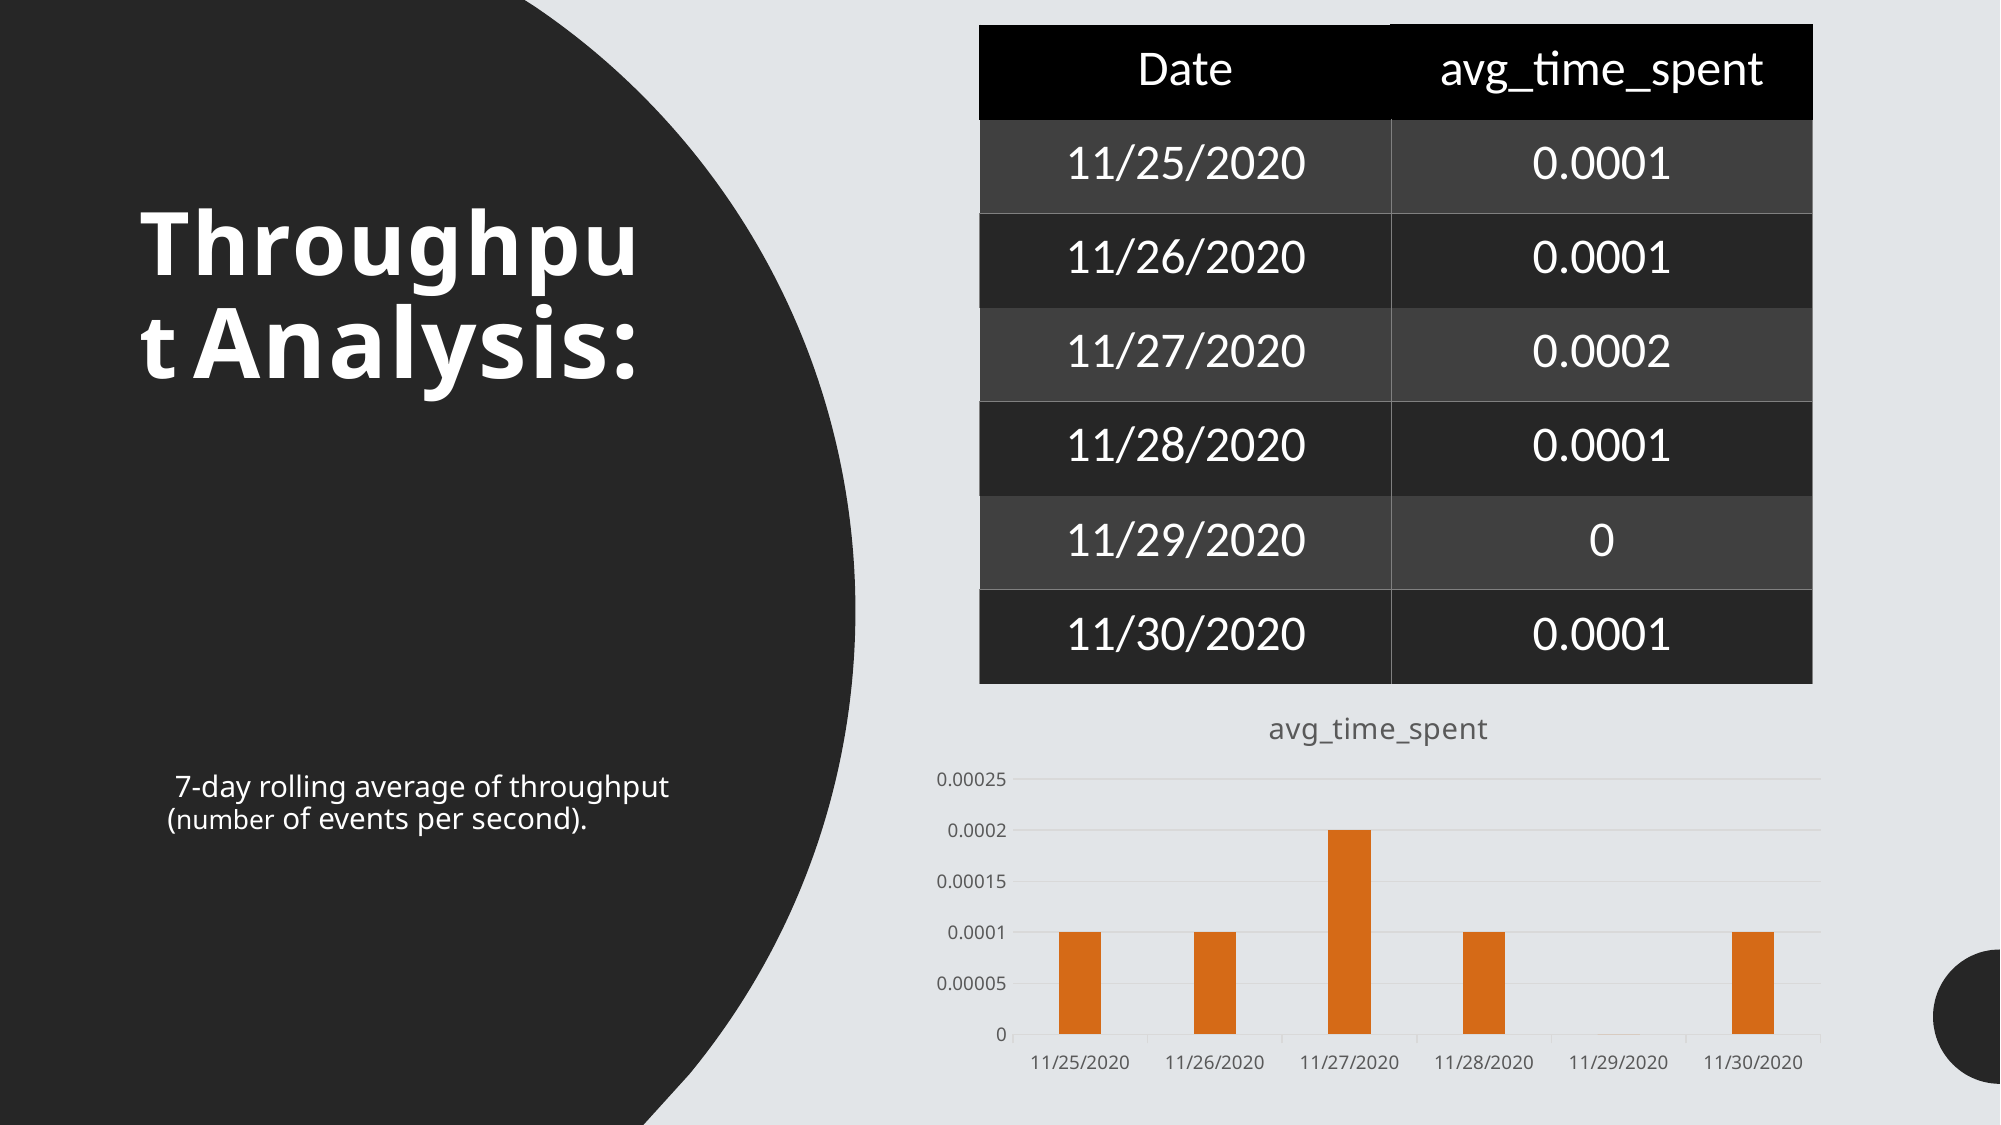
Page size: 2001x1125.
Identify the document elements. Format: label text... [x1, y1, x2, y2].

subtitle 7-day rolling average of throughput (number of events per second). [124, 764, 690, 950]
table_cell 0.0001 [1392, 214, 1812, 308]
table_cell 11/27/2020 [980, 308, 1391, 401]
table_header Date [981, 26, 1390, 119]
title Throughput Analysis: [124, 185, 690, 734]
text_box [529, 0, 2000, 1125]
table_cell 0.0001 [1392, 402, 1812, 496]
table_cell 0.0001 [1392, 590, 1812, 683]
table_cell 11/26/2020 [980, 214, 1391, 308]
table_cell 11/25/2020 [980, 120, 1391, 213]
table_header avg_time_spent [1392, 27, 1813, 120]
table_cell 0.0001 [1392, 120, 1812, 213]
table_cell 0 [1392, 496, 1812, 589]
table_cell 11/29/2020 [980, 496, 1391, 589]
table_cell 0.0002 [1392, 308, 1812, 401]
text_box [0, 0, 857, 1125]
text_box [1933, 949, 2000, 1084]
table_cell 11/28/2020 [980, 402, 1391, 496]
chart [918, 683, 1840, 1084]
table_cell 11/30/2020 [980, 590, 1391, 683]
